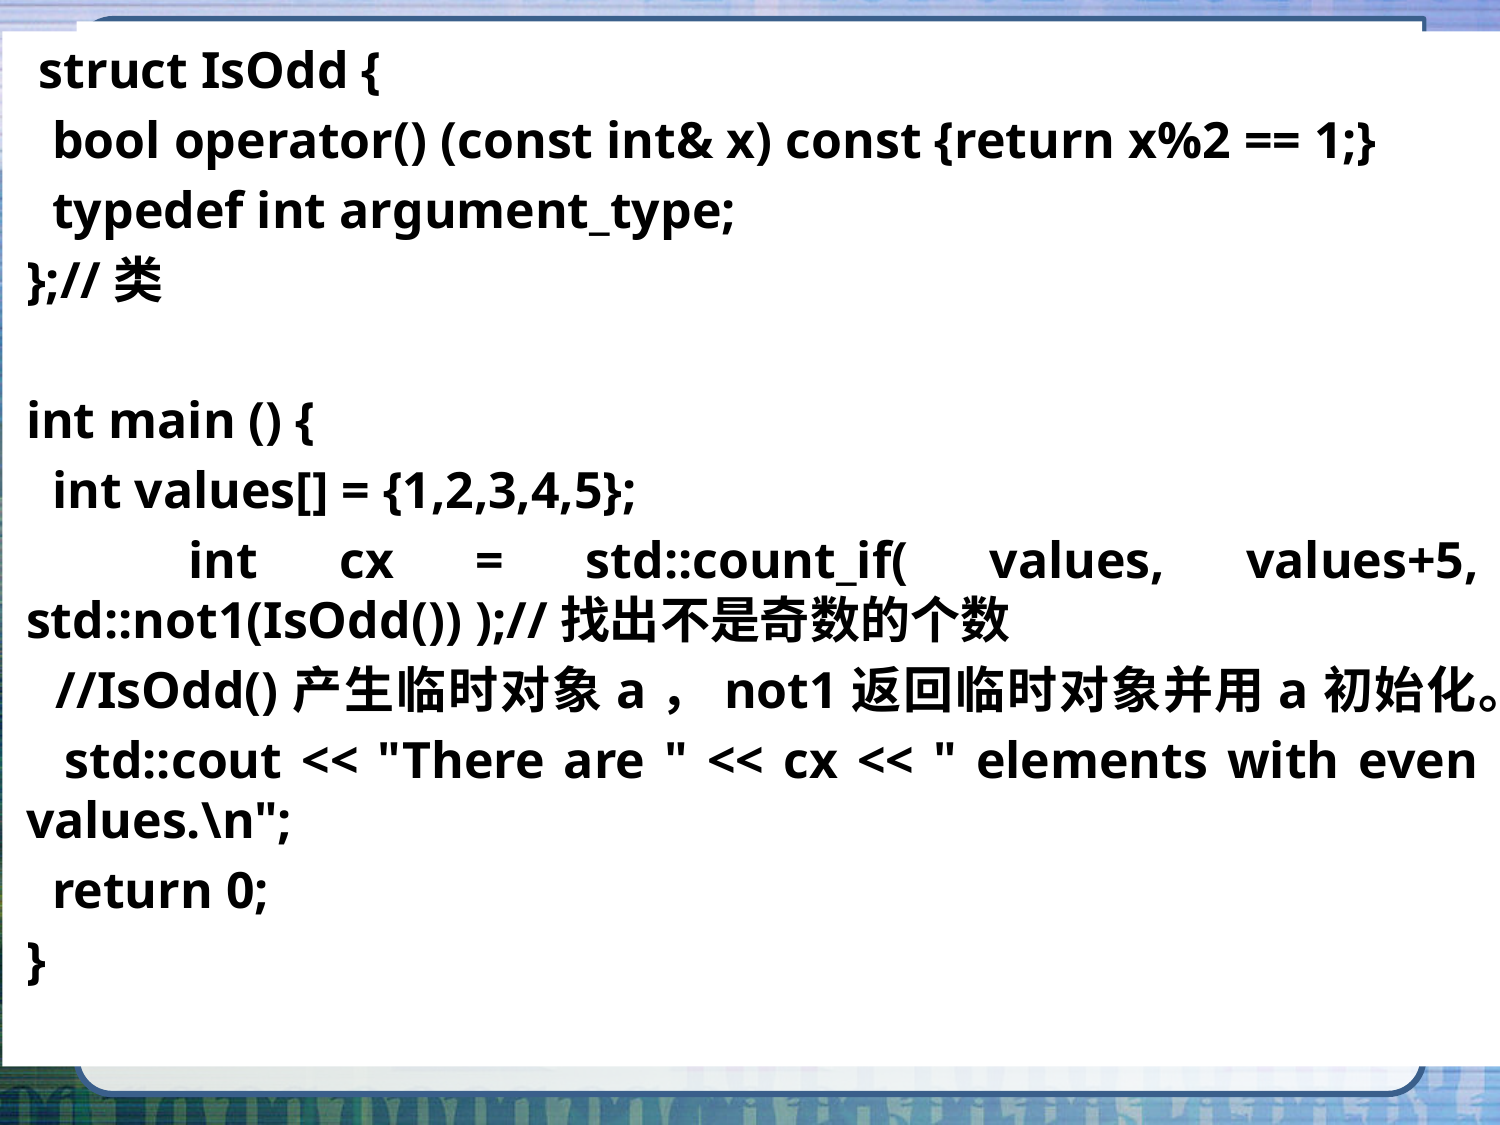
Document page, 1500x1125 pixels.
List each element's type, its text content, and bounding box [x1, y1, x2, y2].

list struct IsOdd { bool operator() (const int& x) const {return x%2 == 1;} typedef int argument_type; };//类 int main () { int values[] = {1,2,3,4,5}; int cx = std::count_if( values, values+5, std::not1(IsOdd()) );//找出不是奇数的个数 //IsOdd()产生临时对象a，not1返回临时对象并用a初始化。 std::cout << "There are " << cx << " elements with even values.\n"; return 0; } [2, 31, 1500, 1067]
picture [0, 0, 1500, 1125]
title C++函数对象，伪函数 [76, 21, 1423, 31]
